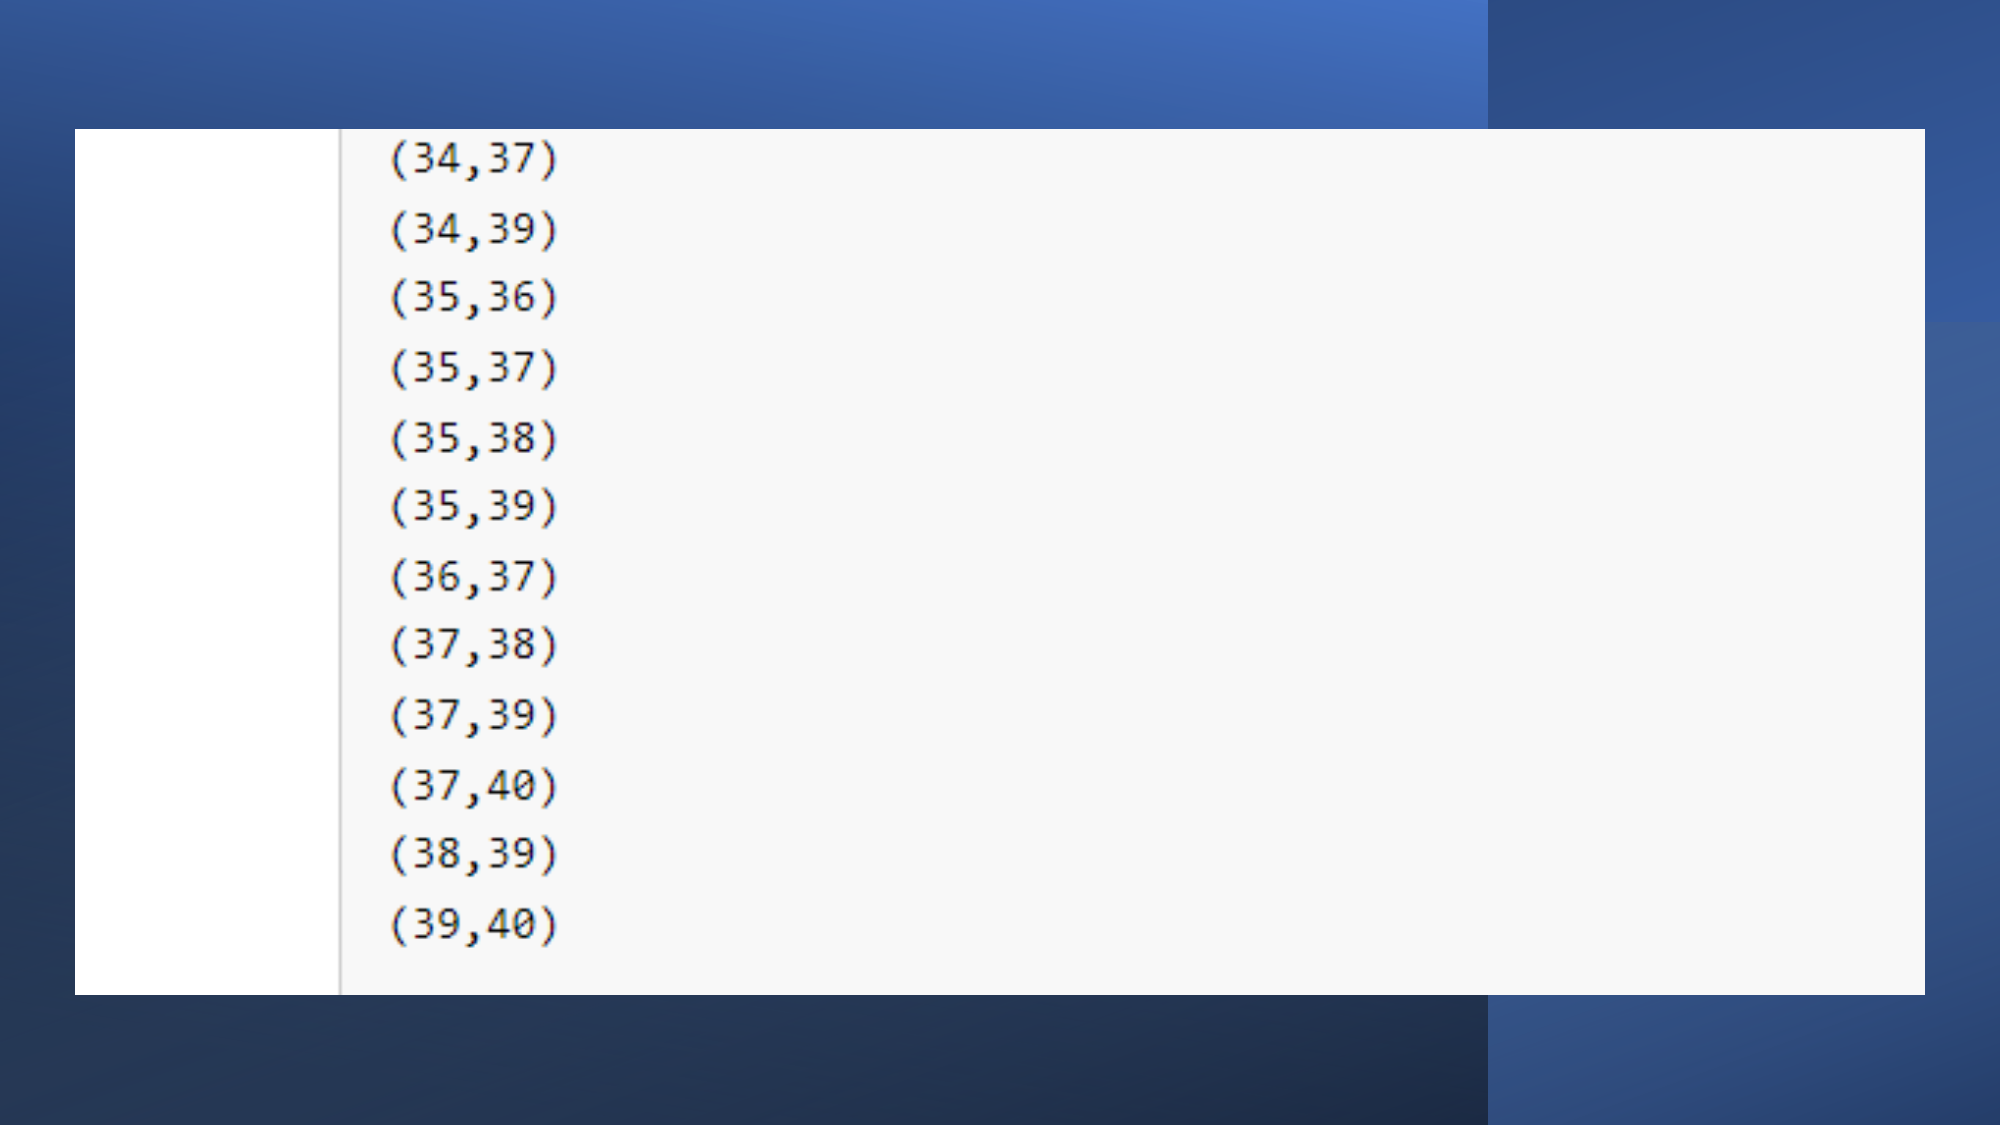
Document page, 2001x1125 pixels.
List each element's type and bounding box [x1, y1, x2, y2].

text_box [1489, 0, 2000, 321]
text_box [0, 0, 1489, 321]
text_box [0, 321, 2000, 1125]
picture [74, 129, 1925, 995]
